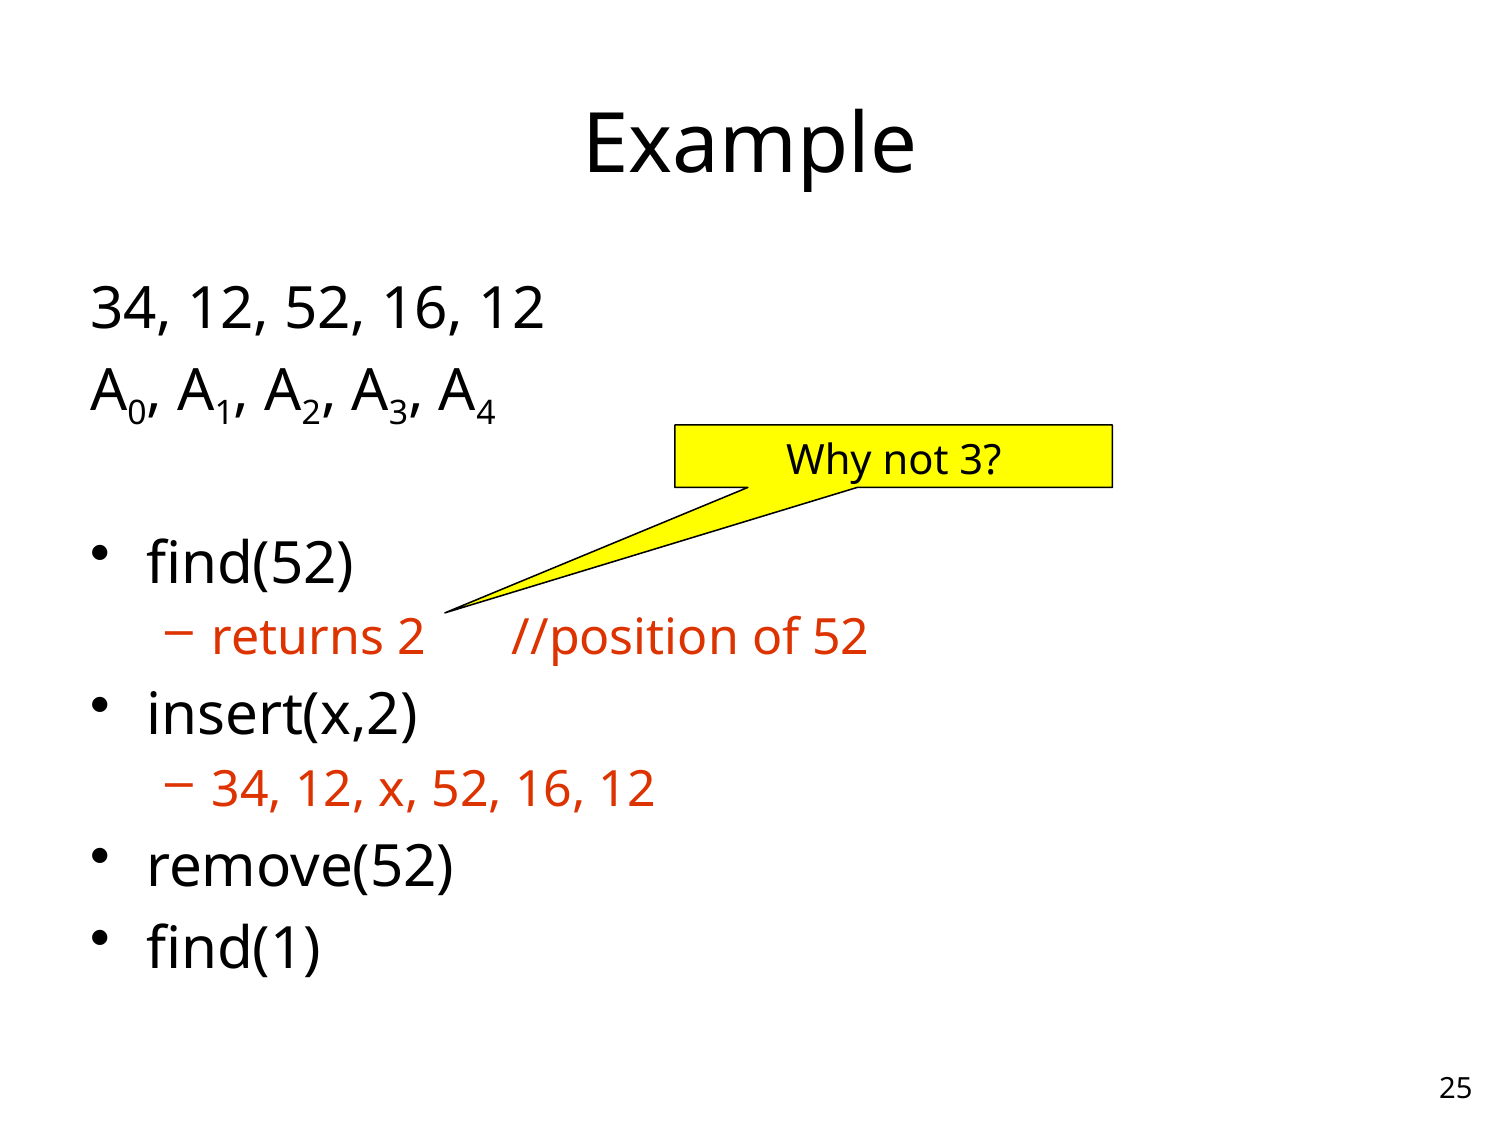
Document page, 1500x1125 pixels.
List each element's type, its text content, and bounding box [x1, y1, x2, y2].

list 34, 12, 52, 16, 12 A0, A1, A2, A3, A4 find(52) returns 2 //position of 52 insert(x,2) 34, 12, x, 52, 16, 12 remove(52) find(1) [74, 262, 1426, 1088]
title Example [74, 44, 1426, 233]
text_box Why not 3? [444, 424, 1113, 613]
